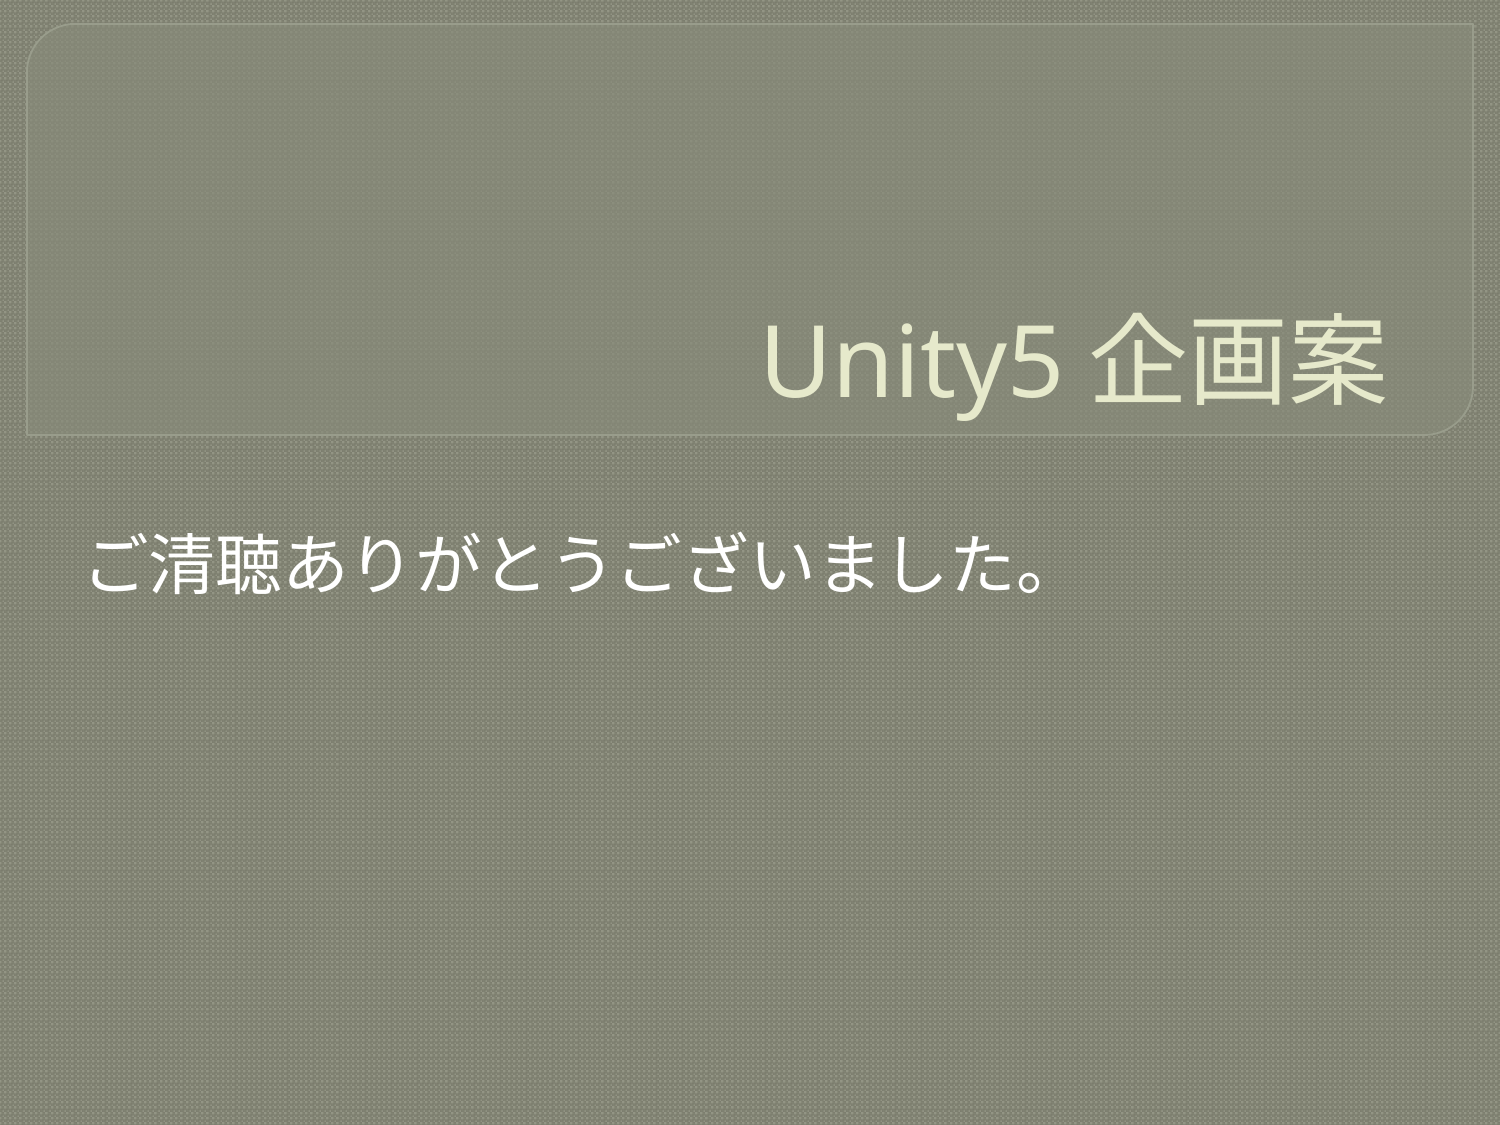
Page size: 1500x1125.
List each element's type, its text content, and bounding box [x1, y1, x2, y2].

title Unity5企画案 [76, 62, 1427, 425]
subtitle ご清聴ありがとうございました。 [17, 515, 1058, 803]
